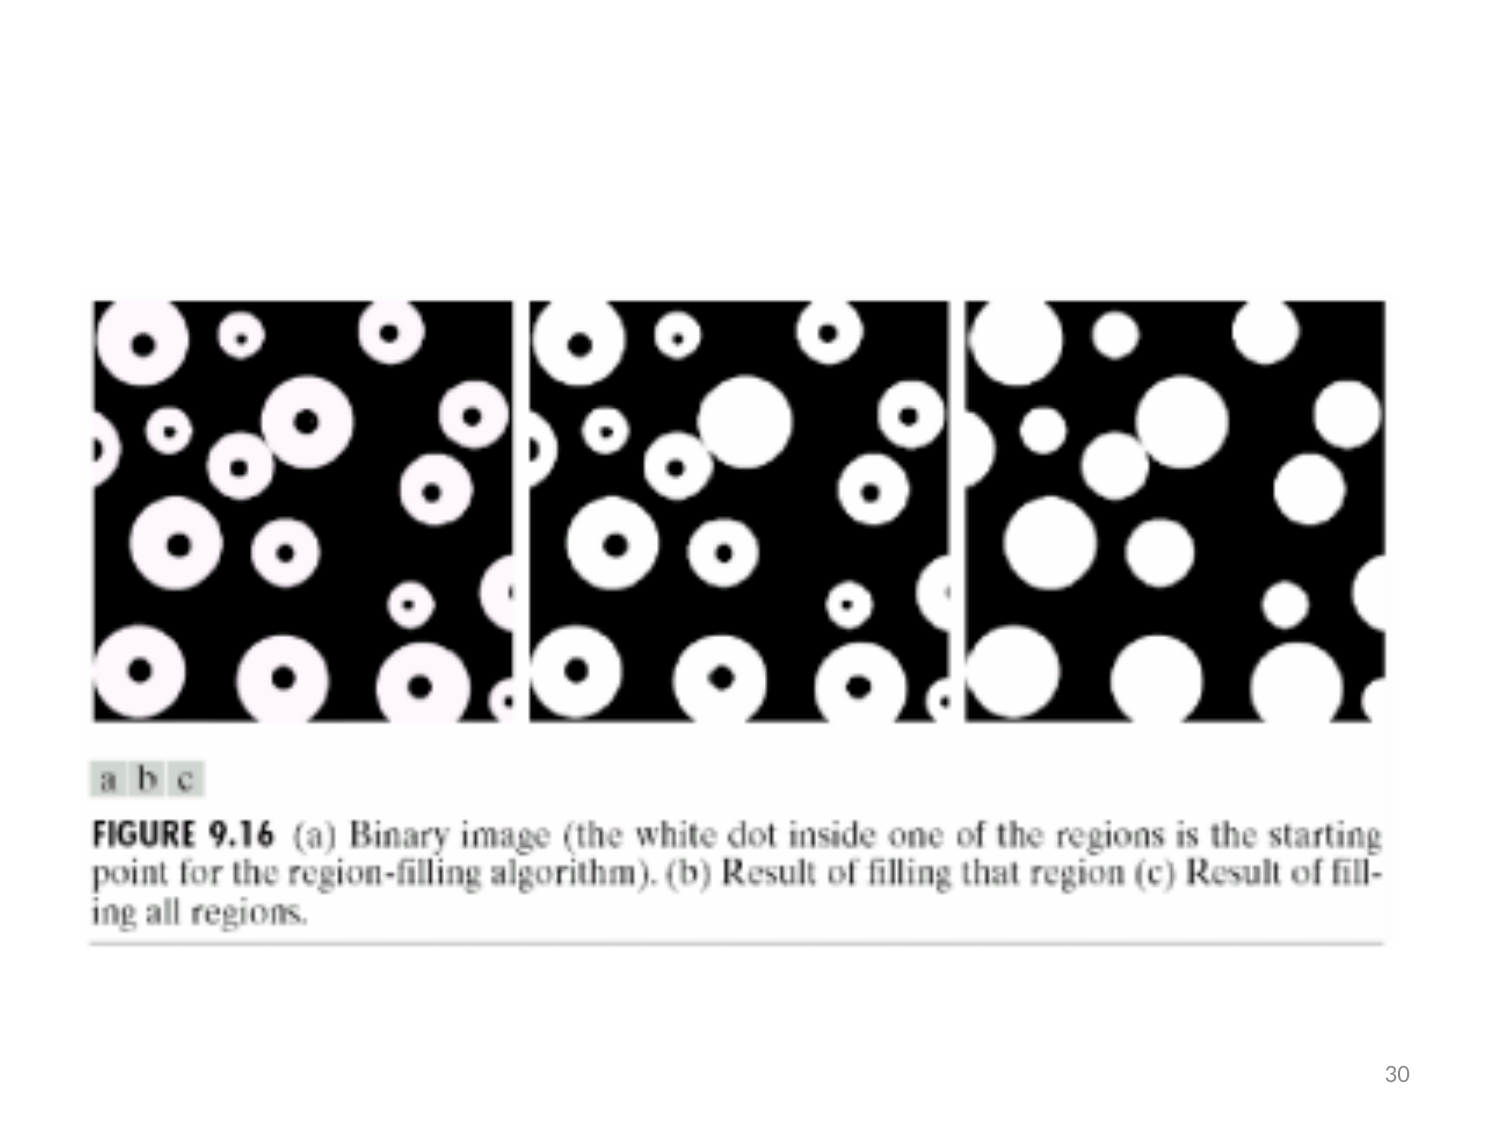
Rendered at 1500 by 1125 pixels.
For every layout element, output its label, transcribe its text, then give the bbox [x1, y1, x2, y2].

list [74, 262, 1426, 1006]
slide_number 30 [1074, 1042, 1425, 1103]
